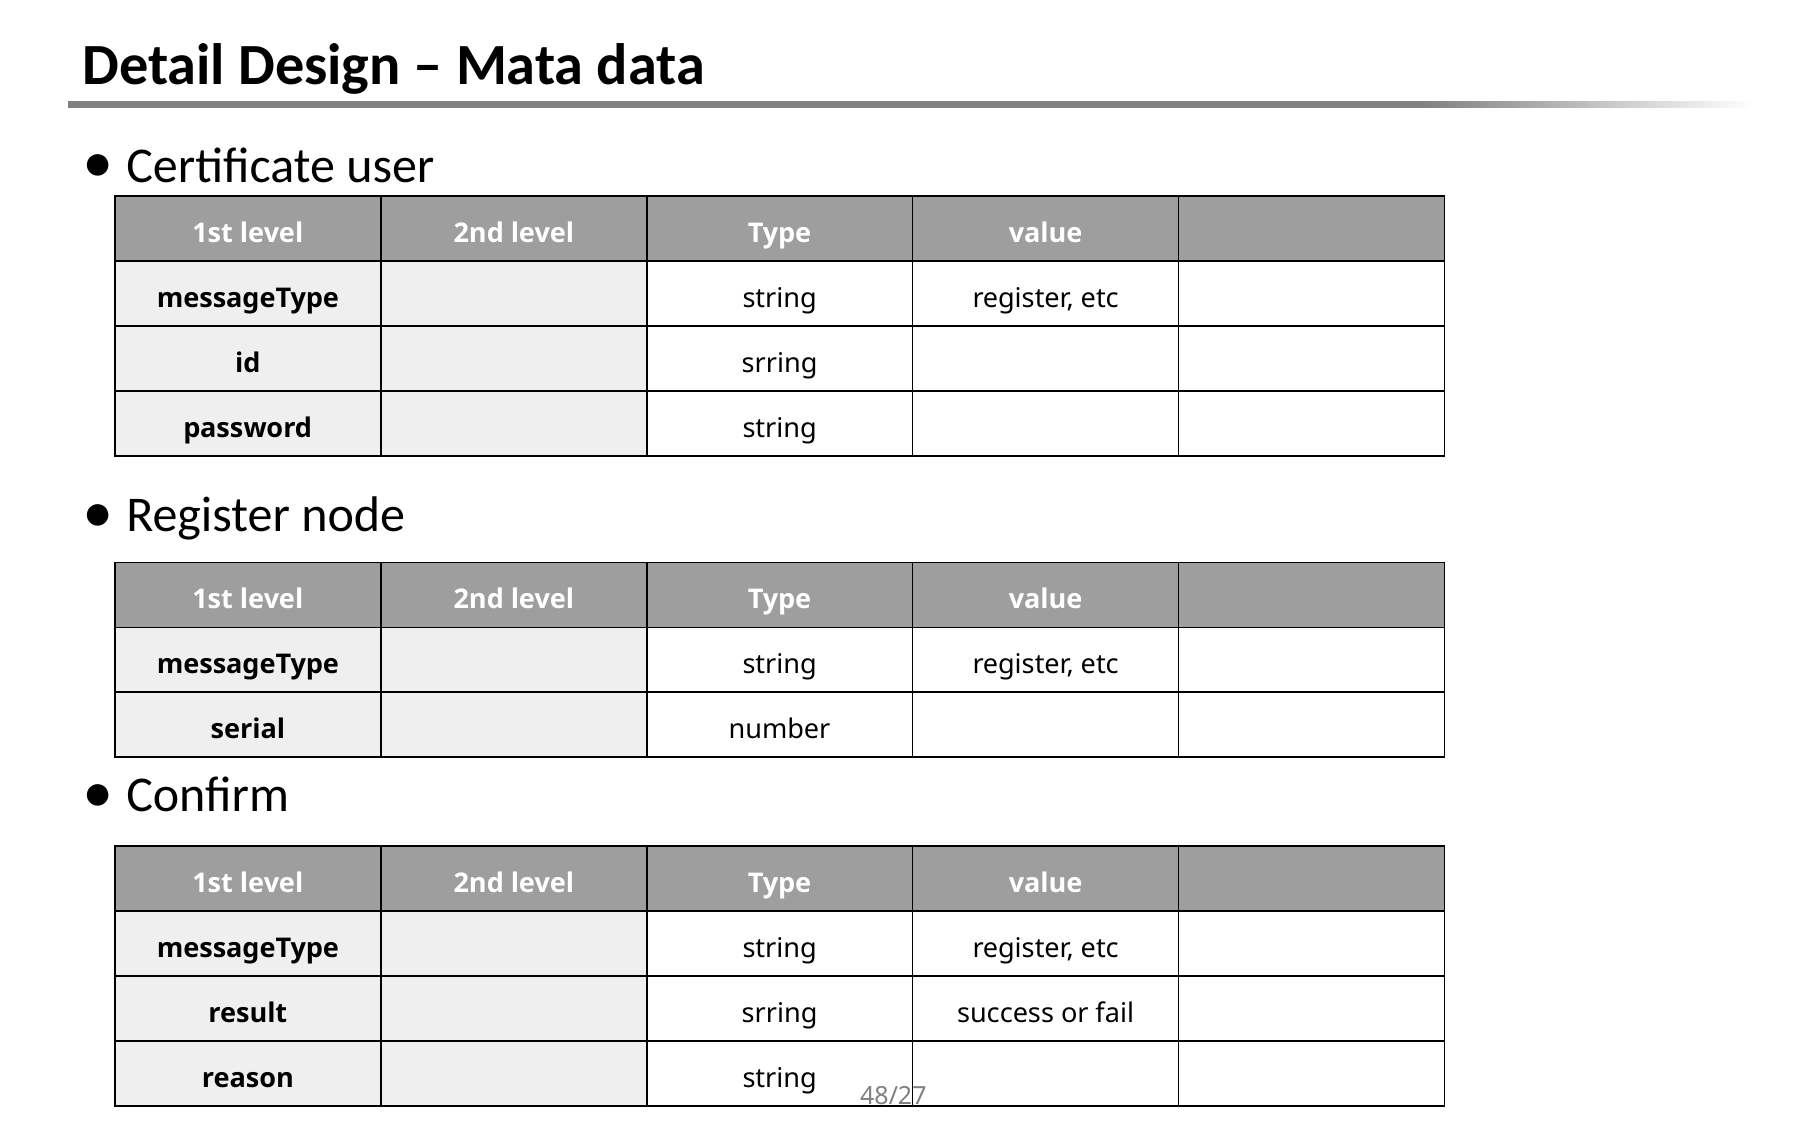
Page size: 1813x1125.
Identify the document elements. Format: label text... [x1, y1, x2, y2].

table_cell messageType [116, 262, 380, 325]
table_header Type [648, 197, 912, 260]
table_cell success or fail [913, 977, 1178, 1040]
table_cell [382, 1042, 646, 1105]
table_header [1179, 197, 1444, 260]
table_cell string [648, 392, 912, 455]
table_cell [1179, 912, 1444, 975]
table_cell [1179, 693, 1444, 756]
table_header 2nd level [382, 847, 646, 910]
list Certificate user Register node Confirm [67, 124, 1757, 1072]
table_cell [382, 327, 646, 390]
table_cell [382, 628, 646, 691]
table_cell [382, 693, 646, 756]
table_cell string [648, 262, 912, 325]
table_cell register, etc [913, 912, 1178, 975]
table_cell reason [116, 1042, 380, 1105]
table_header [1179, 847, 1444, 910]
table_cell messageType [116, 912, 380, 975]
slide_number 48/27 [811, 1078, 975, 1115]
table_cell password [116, 392, 380, 455]
table_cell srring [648, 977, 912, 1040]
table_header 1st level [116, 563, 380, 627]
table_cell number [648, 693, 912, 756]
table_header 2nd level [382, 197, 646, 260]
table_header [1179, 563, 1444, 627]
table_cell register, etc [913, 628, 1178, 691]
table_header value [913, 847, 1178, 910]
table_cell [1179, 628, 1444, 691]
table_cell [913, 327, 1178, 390]
table_cell serial [116, 693, 380, 756]
table_cell [1179, 977, 1444, 1040]
table_header 1st level [116, 197, 380, 260]
table_cell id [116, 327, 380, 390]
table_cell [1179, 1042, 1444, 1105]
table_cell [1179, 327, 1444, 390]
table_cell string [648, 912, 912, 975]
table_cell string [648, 628, 912, 691]
table_header Type [648, 563, 912, 627]
table_cell [382, 977, 646, 1040]
table_header value [913, 197, 1178, 260]
table_header Type [648, 847, 912, 910]
table_header value [913, 563, 1178, 627]
table_cell [913, 392, 1178, 455]
table_cell register, etc [913, 262, 1178, 325]
table_cell srring [648, 327, 912, 390]
table_cell string [648, 1042, 912, 1105]
table_cell [382, 392, 646, 455]
table_cell [913, 693, 1178, 756]
title Detail Design – Mata data [67, 20, 1757, 101]
table_cell result [116, 977, 380, 1040]
table_header 1st level [116, 847, 380, 910]
table_cell [382, 262, 646, 325]
table_cell messageType [116, 628, 380, 691]
table_cell [1179, 392, 1444, 455]
table_header 2nd level [382, 563, 646, 627]
table_cell [1179, 262, 1444, 325]
table_cell [913, 1042, 1178, 1105]
table_cell [382, 912, 646, 975]
